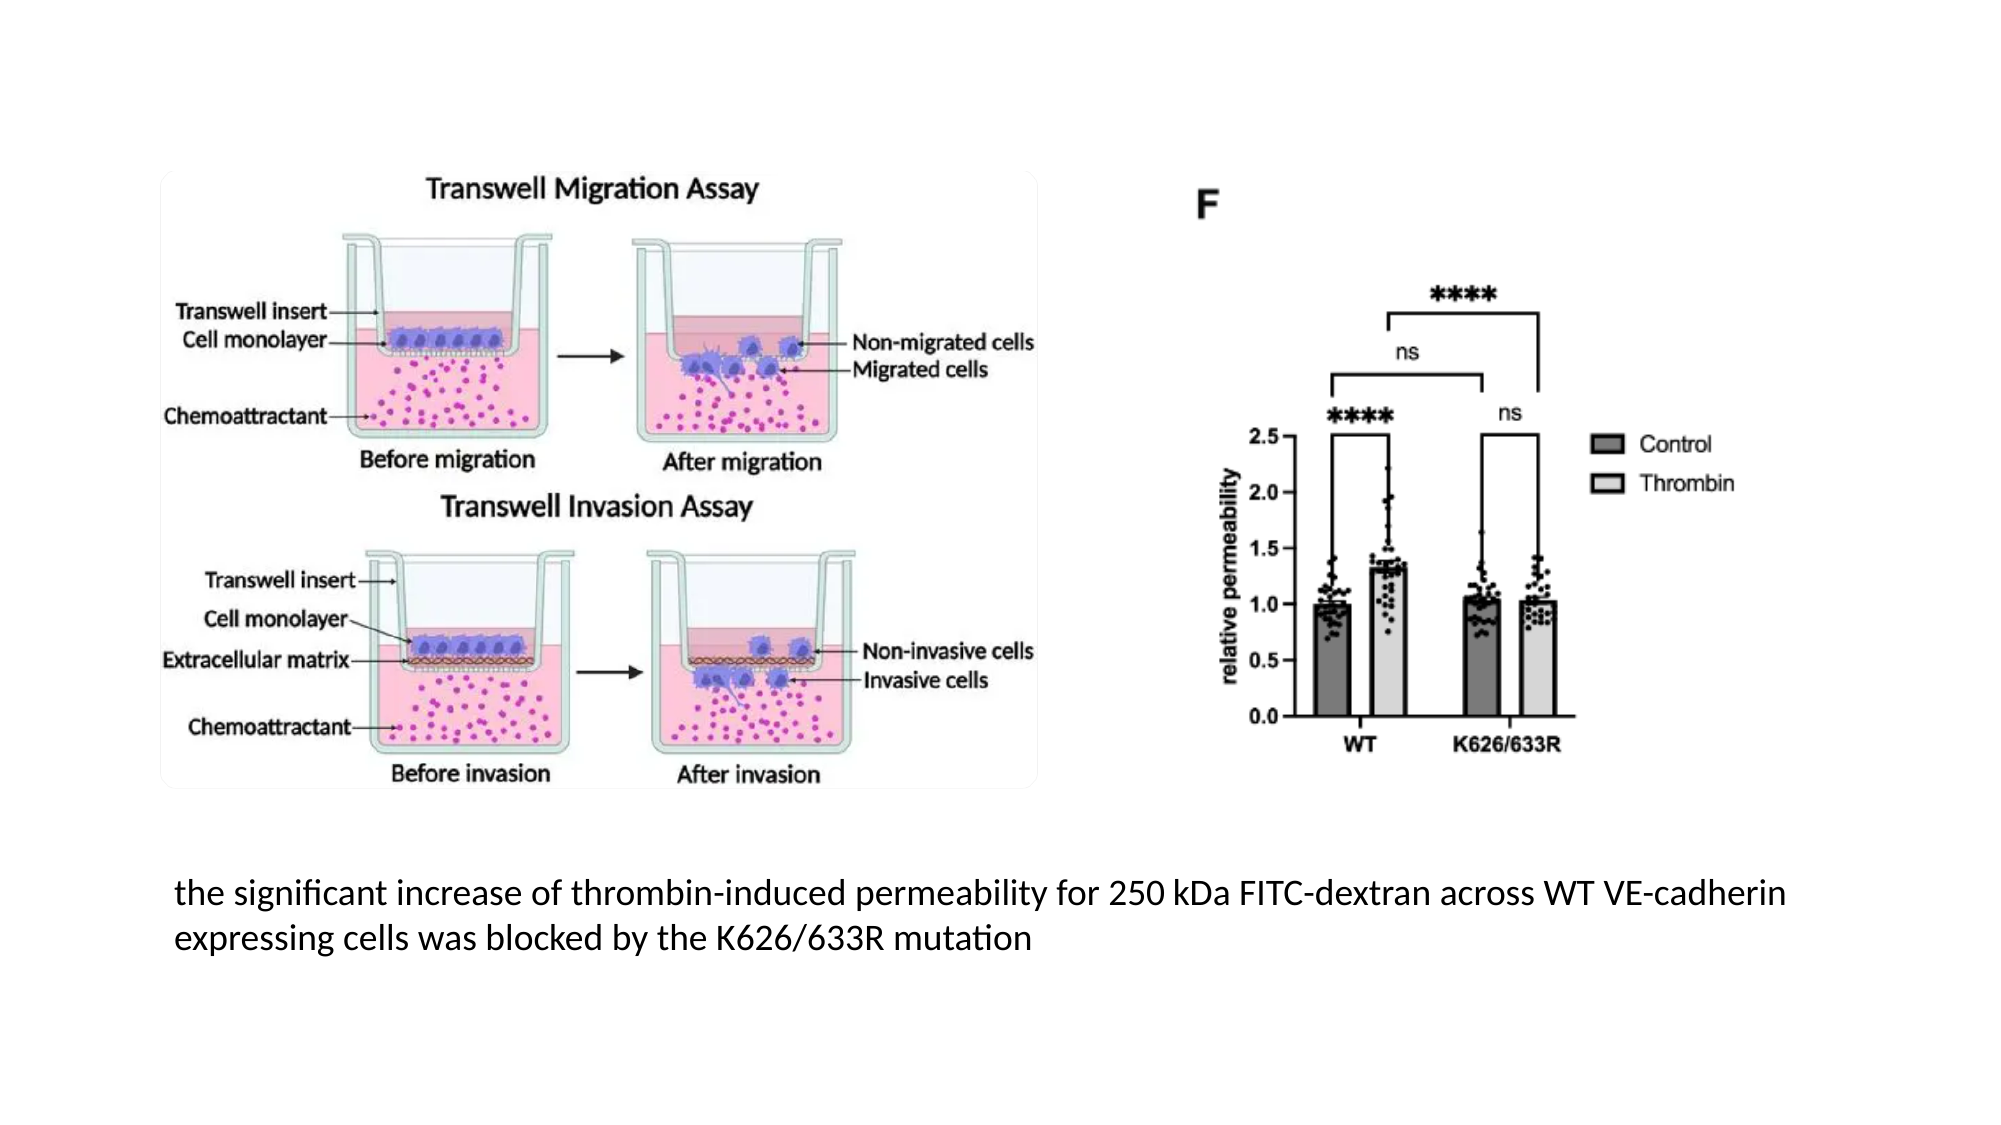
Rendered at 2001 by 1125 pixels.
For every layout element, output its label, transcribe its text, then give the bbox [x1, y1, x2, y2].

picture [1174, 170, 1750, 789]
picture [158, 170, 1040, 789]
text_box the significant increase of thrombin-induced permeability for 250 kDa FITC-dextran across WT VE-cadherin expressing cells was blocked by the K626/633R mutation [159, 860, 1808, 966]
